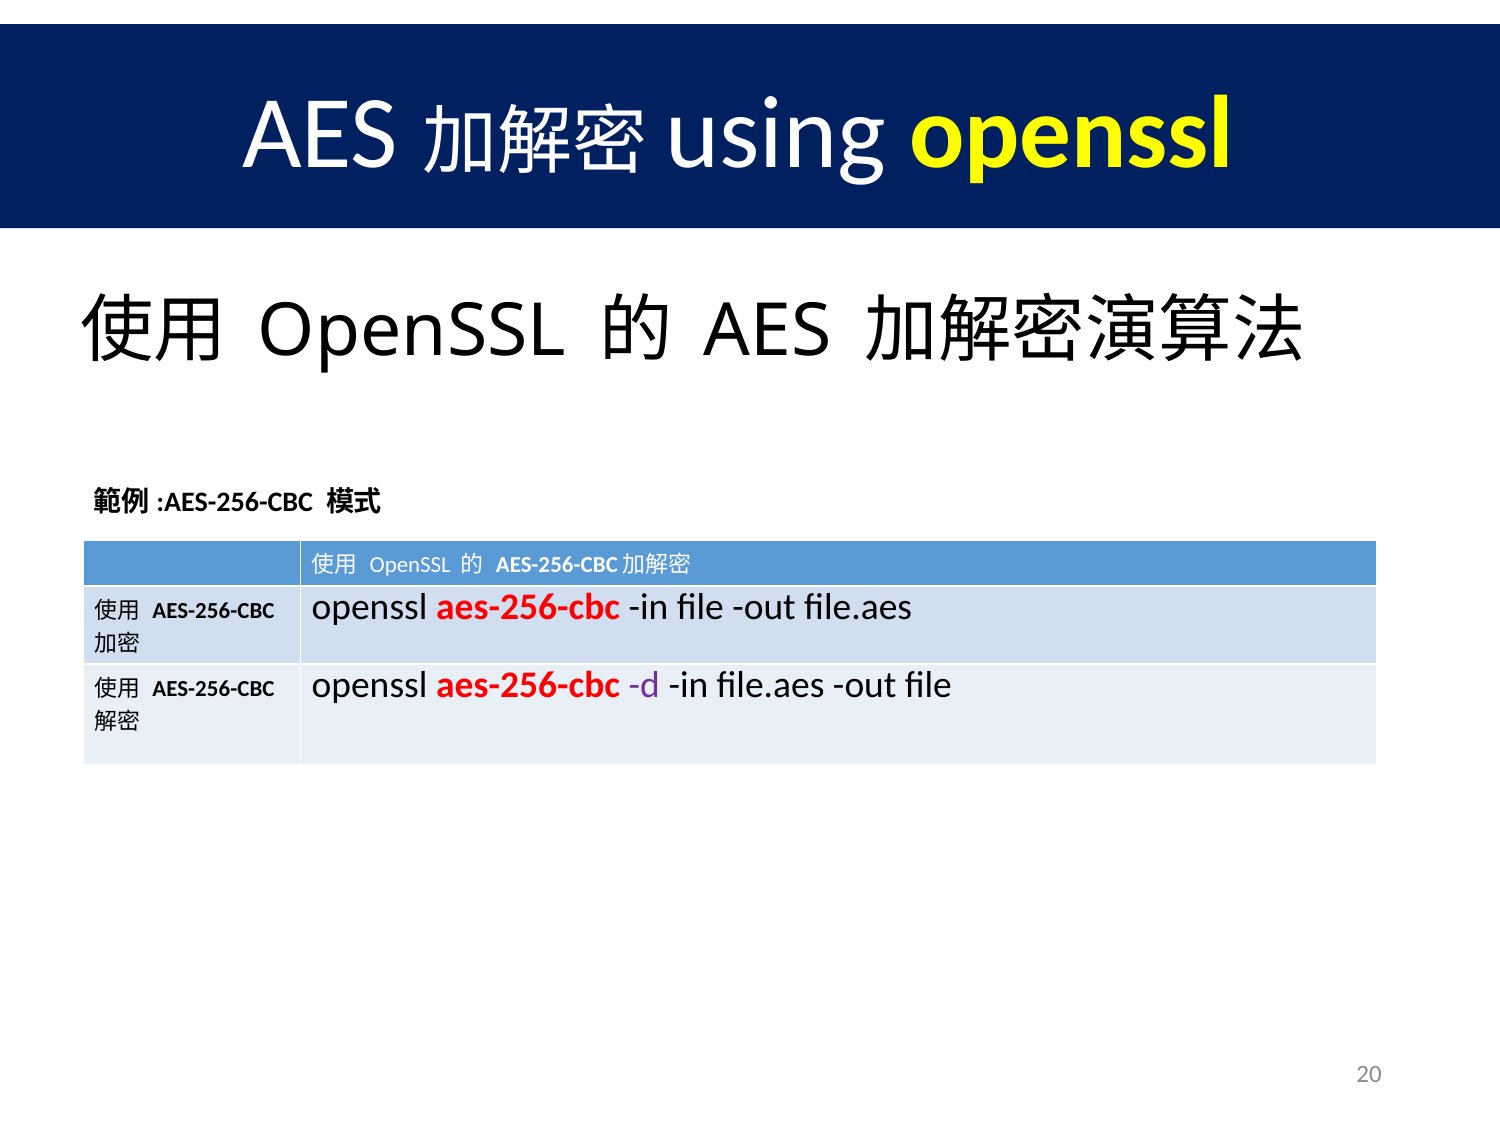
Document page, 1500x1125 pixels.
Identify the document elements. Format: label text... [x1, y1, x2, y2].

text_box 範例:AES-256-CBC 模式 [79, 475, 397, 525]
table_cell openssl aes-256-cbc -d -in file.aes -out file [301, 665, 1376, 764]
text_box AES加解密using openssl [0, 23, 1500, 229]
table_header [84, 541, 300, 585]
table_cell openssl aes-256-cbc -in file -out file.aes [301, 587, 1376, 663]
table_cell 使用 AES-256-CBC 解密 [84, 665, 300, 764]
table_header 使用 OpenSSL 的 AES-256-CBC加解密 [301, 541, 1376, 585]
title 使用 OpenSSL 的 AES 加解密演算法 [65, 283, 1359, 380]
table_cell 使用 AES-256-CBC 加密 [84, 587, 300, 663]
slide_number 20 [1059, 1042, 1397, 1103]
